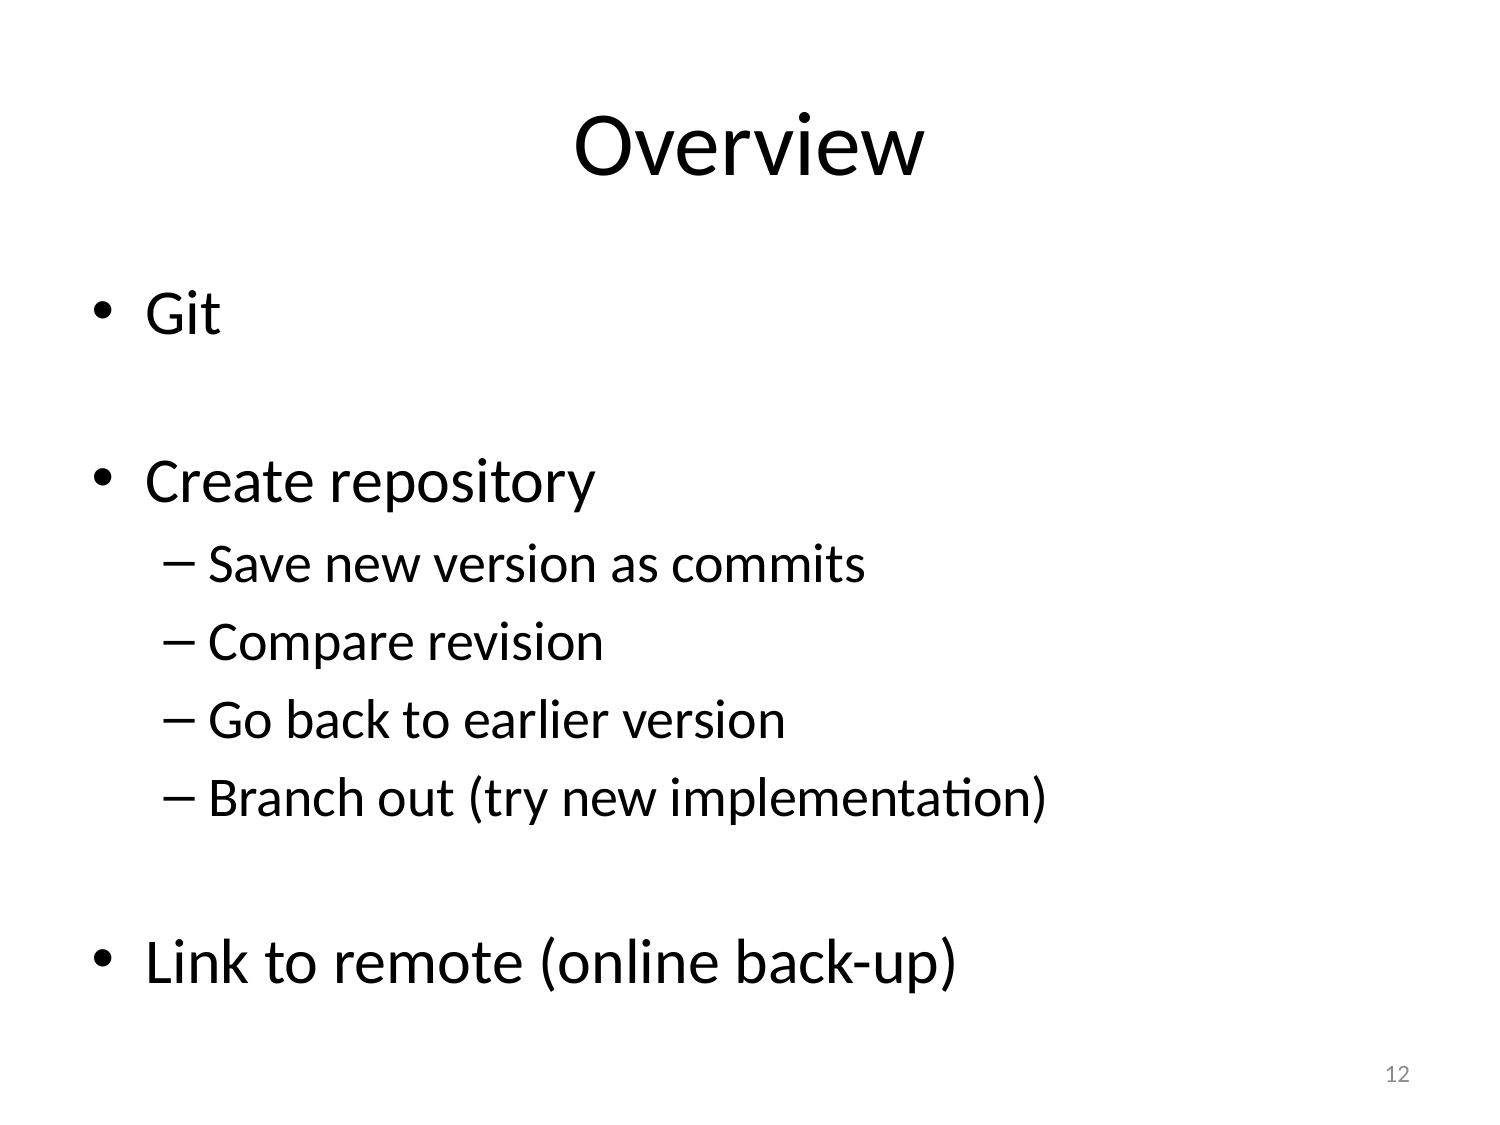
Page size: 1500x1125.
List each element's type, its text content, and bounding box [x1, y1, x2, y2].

slide_number 12 [1074, 1042, 1425, 1103]
text_box Git Create repository Save new version as commits Compare revision Go back to earlier version Branch out (try new implementation) Link to remote (online back-up) [76, 262, 1427, 1006]
title Overview [75, 45, 1425, 233]
